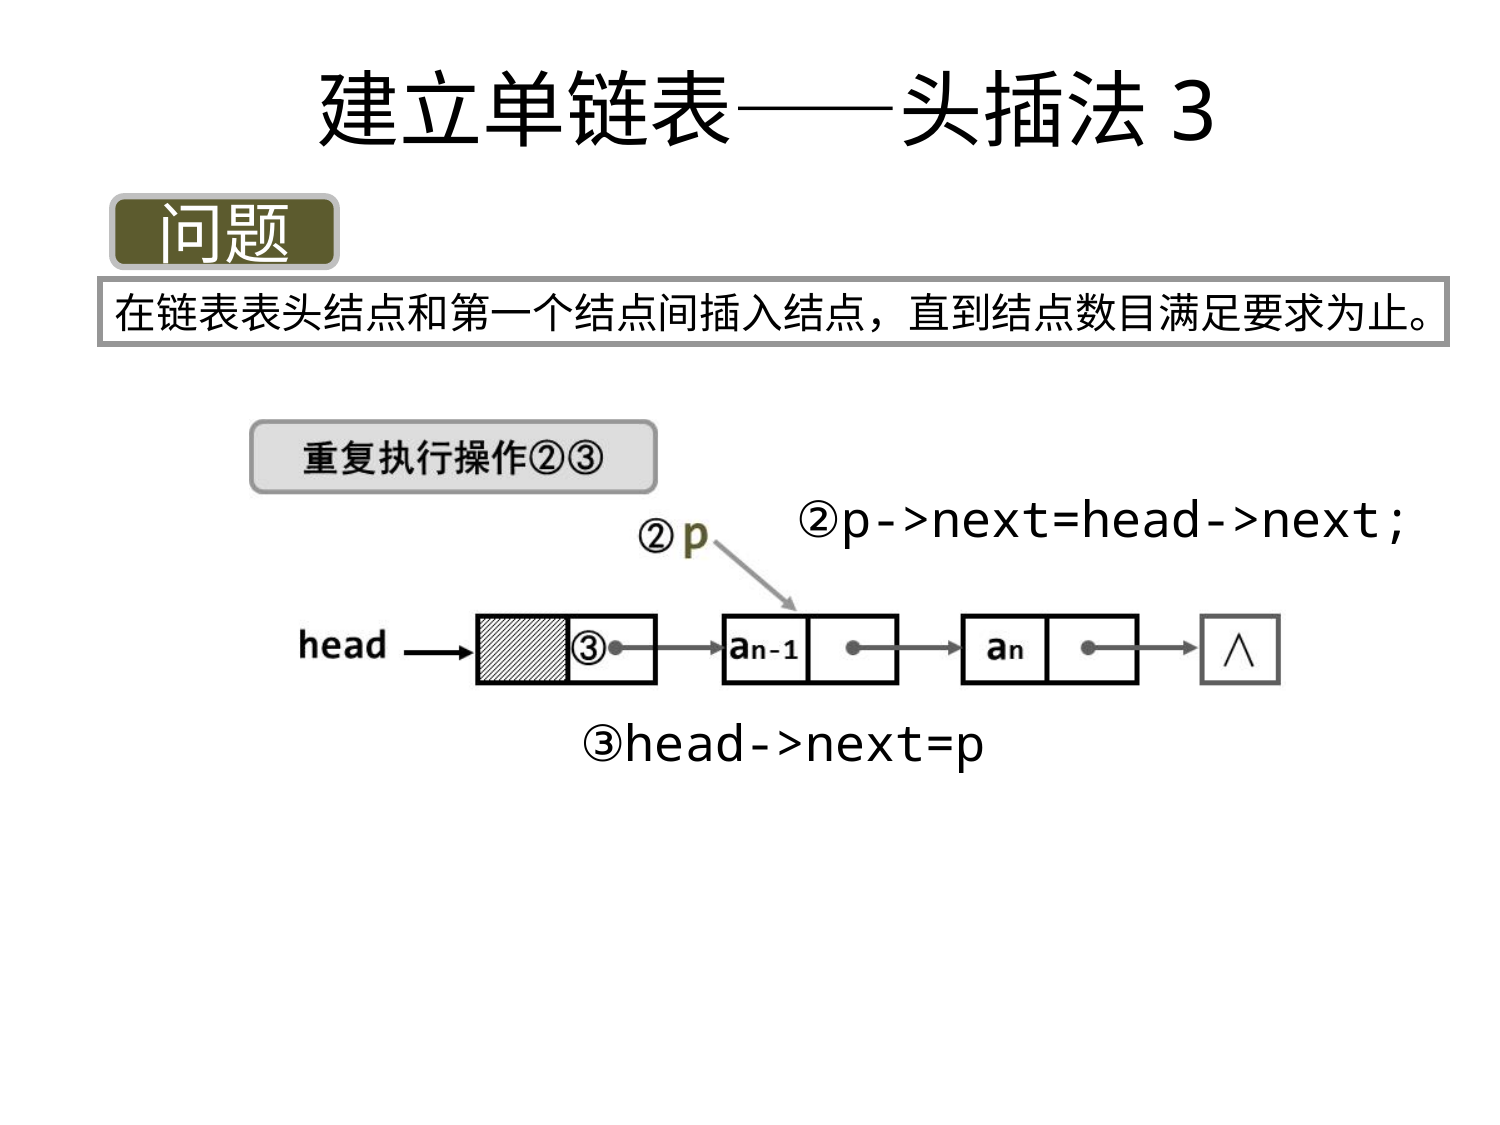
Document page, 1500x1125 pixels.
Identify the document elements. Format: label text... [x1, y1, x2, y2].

picture [249, 419, 1286, 698]
text_box ②p->next=head->next; [1291, 479, 1426, 555]
text_box 在链表表头结点和第一个结点间插入结点，直到结点数目满足要求为止。 [100, 278, 1447, 345]
text_box 问题 [112, 196, 337, 268]
text_box ③head->next=p [565, 706, 1000, 779]
title 建立单链表——头插法3 [52, 49, 1484, 166]
